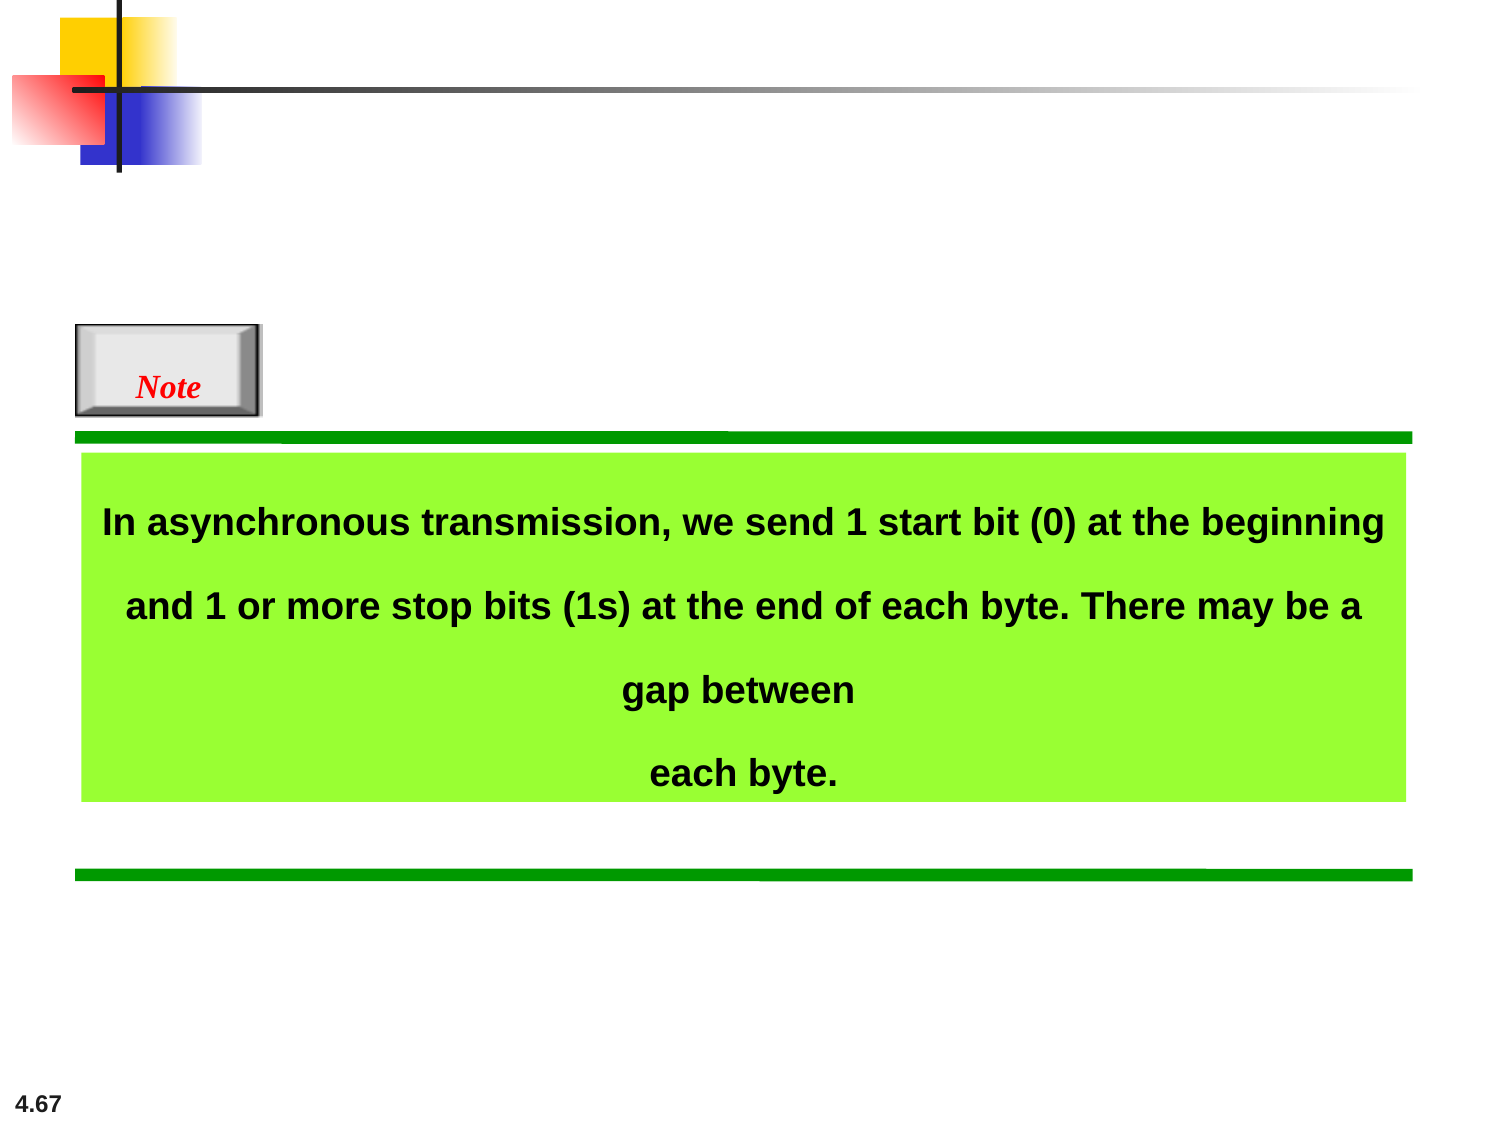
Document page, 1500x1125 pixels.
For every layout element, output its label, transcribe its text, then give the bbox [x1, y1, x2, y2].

text_box [122, 17, 177, 86]
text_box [74, 324, 263, 418]
text_box [60, 17, 116, 86]
text_box In asynchronous transmission, we send 1 start bit (0) at the beginning and 1 or more stop bits (1s) at the end of each byte. There may be a gap between each byte. [81, 452, 1407, 802]
slide_number 4.67 [0, 1050, 313, 1125]
text_box [116, 0, 122, 87]
text_box [116, 93, 122, 173]
text_box [12, 75, 105, 145]
text_box [80, 93, 116, 165]
text_box [122, 93, 141, 165]
text_box [72, 87, 1423, 93]
text_box [141, 93, 202, 165]
